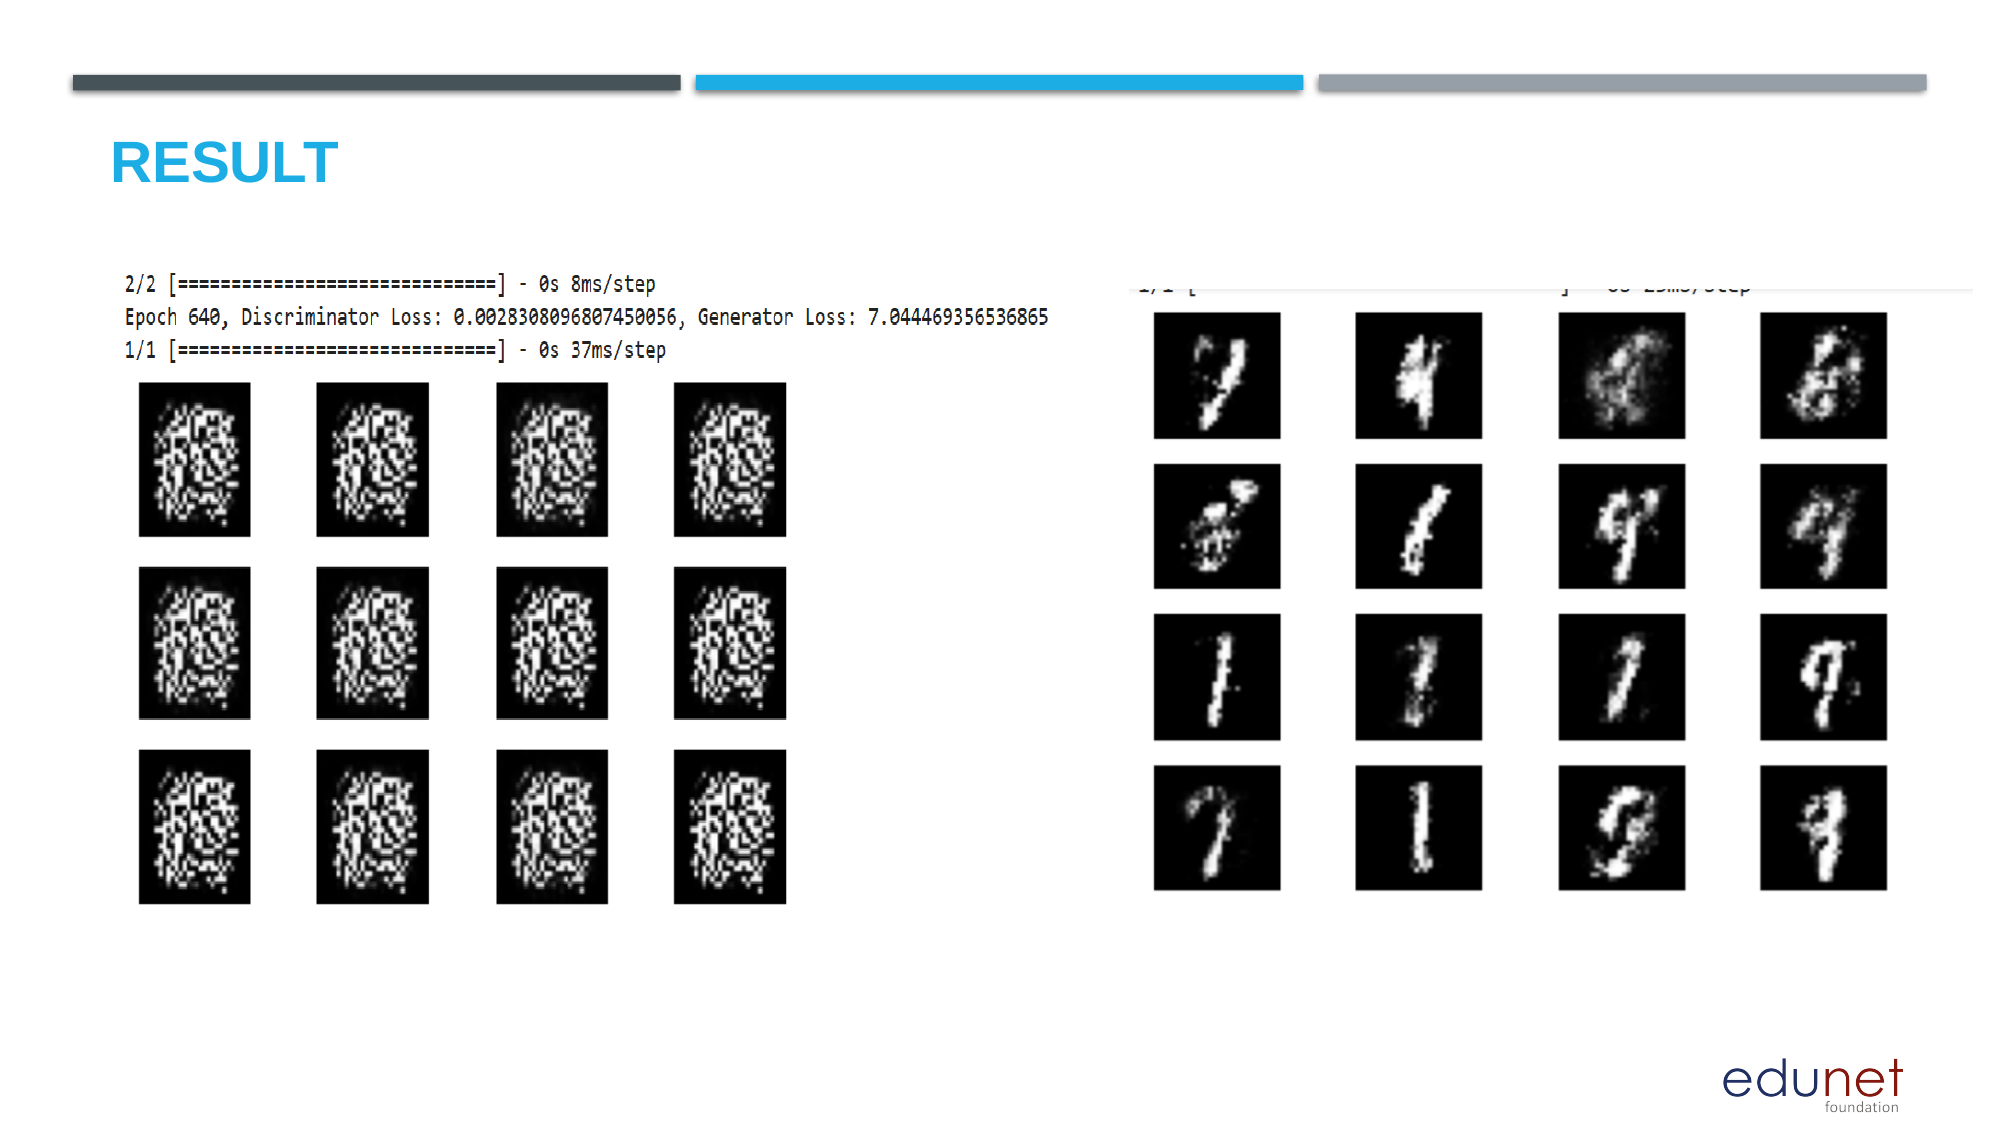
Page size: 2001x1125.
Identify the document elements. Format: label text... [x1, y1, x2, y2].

picture [1719, 1056, 1905, 1116]
picture [94, 273, 1110, 921]
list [1128, 288, 1974, 906]
title Result [95, 115, 1905, 203]
